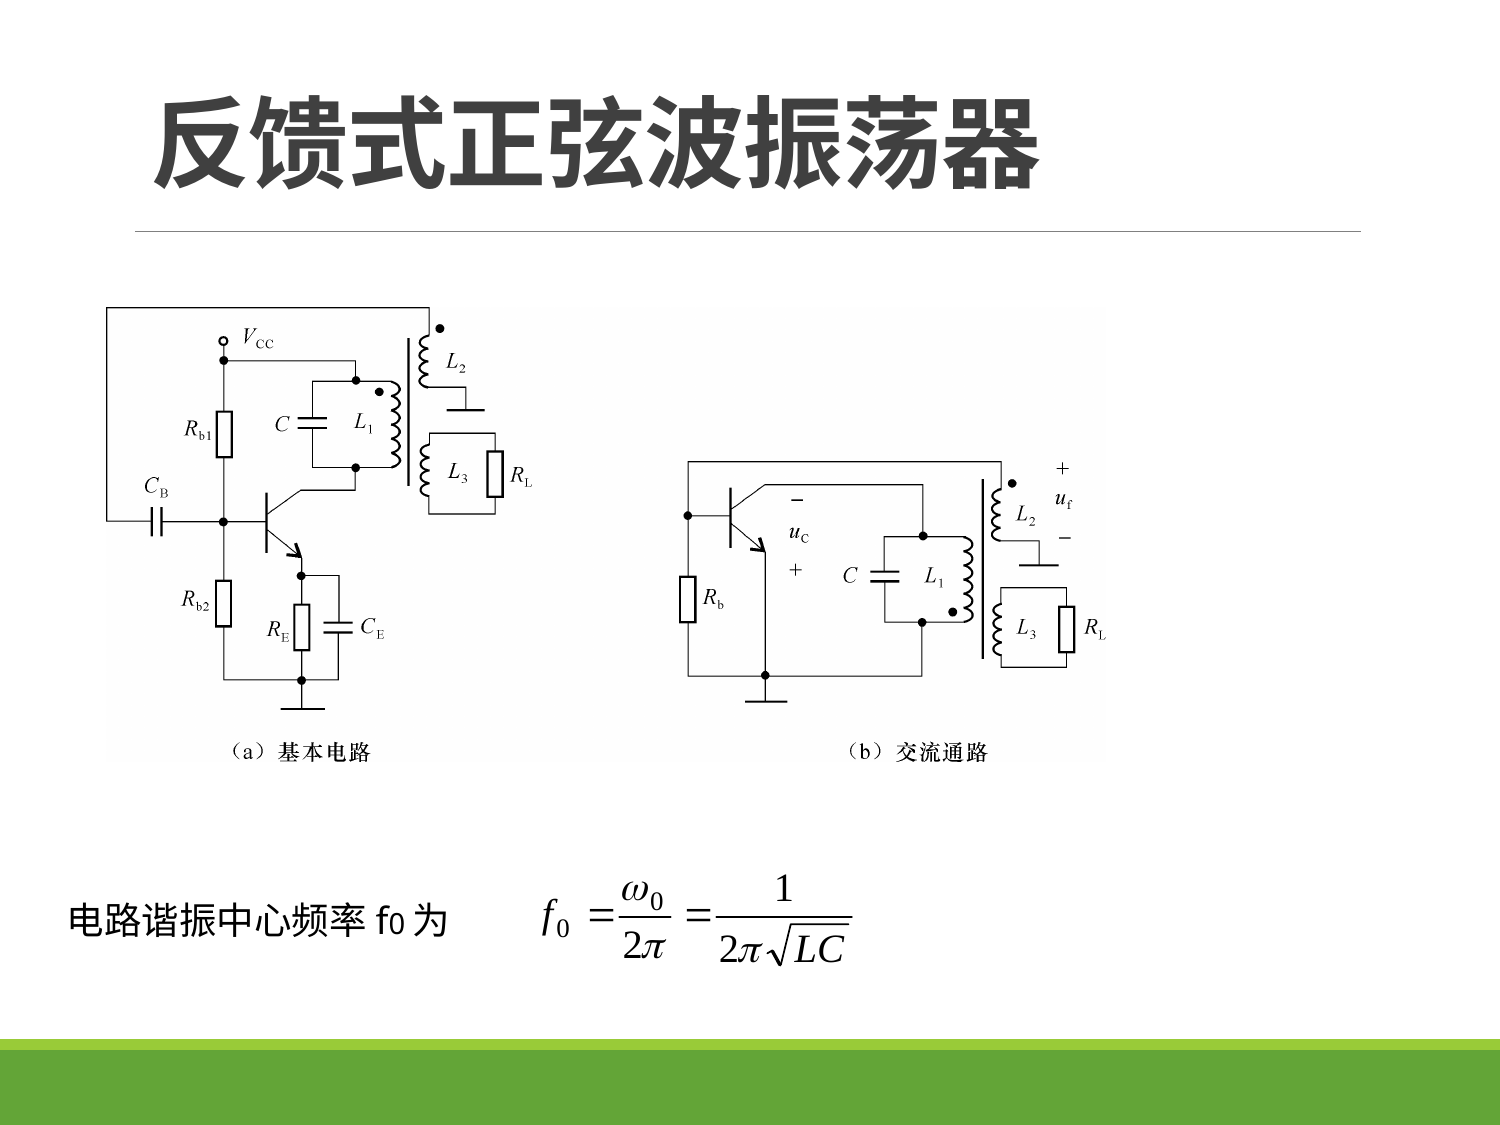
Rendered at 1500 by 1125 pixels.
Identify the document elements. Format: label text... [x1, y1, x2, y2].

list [106, 307, 1107, 762]
title 反馈式正弦波振荡器 [135, 47, 1373, 209]
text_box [527, 859, 860, 975]
text_box 电路谐振中心频率f0为 [51, 889, 465, 950]
